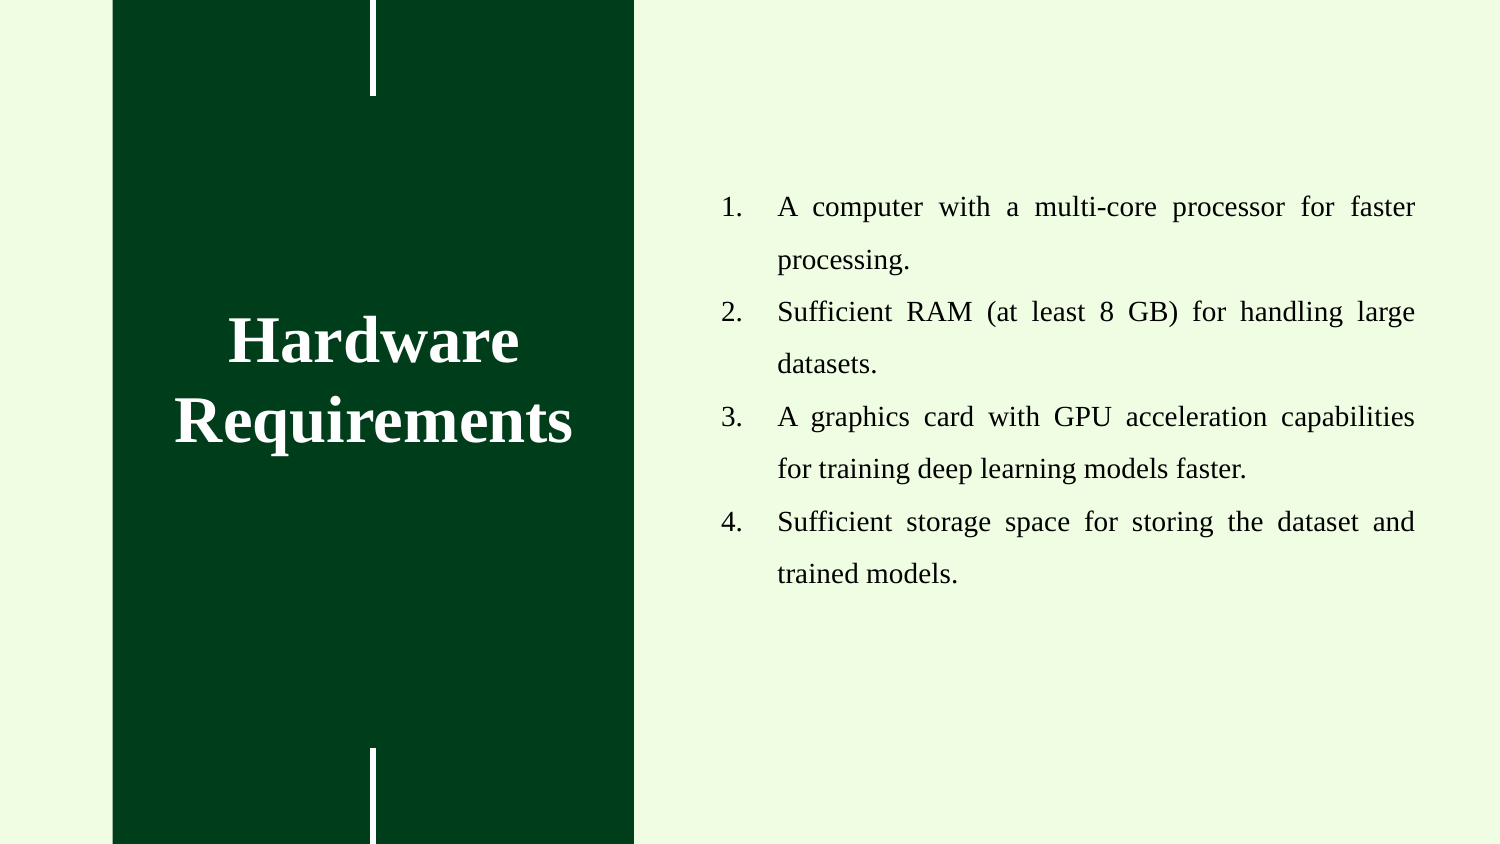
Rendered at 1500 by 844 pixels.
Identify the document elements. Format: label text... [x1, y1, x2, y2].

text_box A computer with a multi-core processor for faster processing. Sufficient RAM (at least 8 GB) for handling large datasets. A graphics card with GPU acceleration capabilities for training deep learning models faster. Sufficient storage space for storing the dataset and trained models. [706, 162, 1431, 653]
title Hardware Requirements [146, 237, 604, 471]
